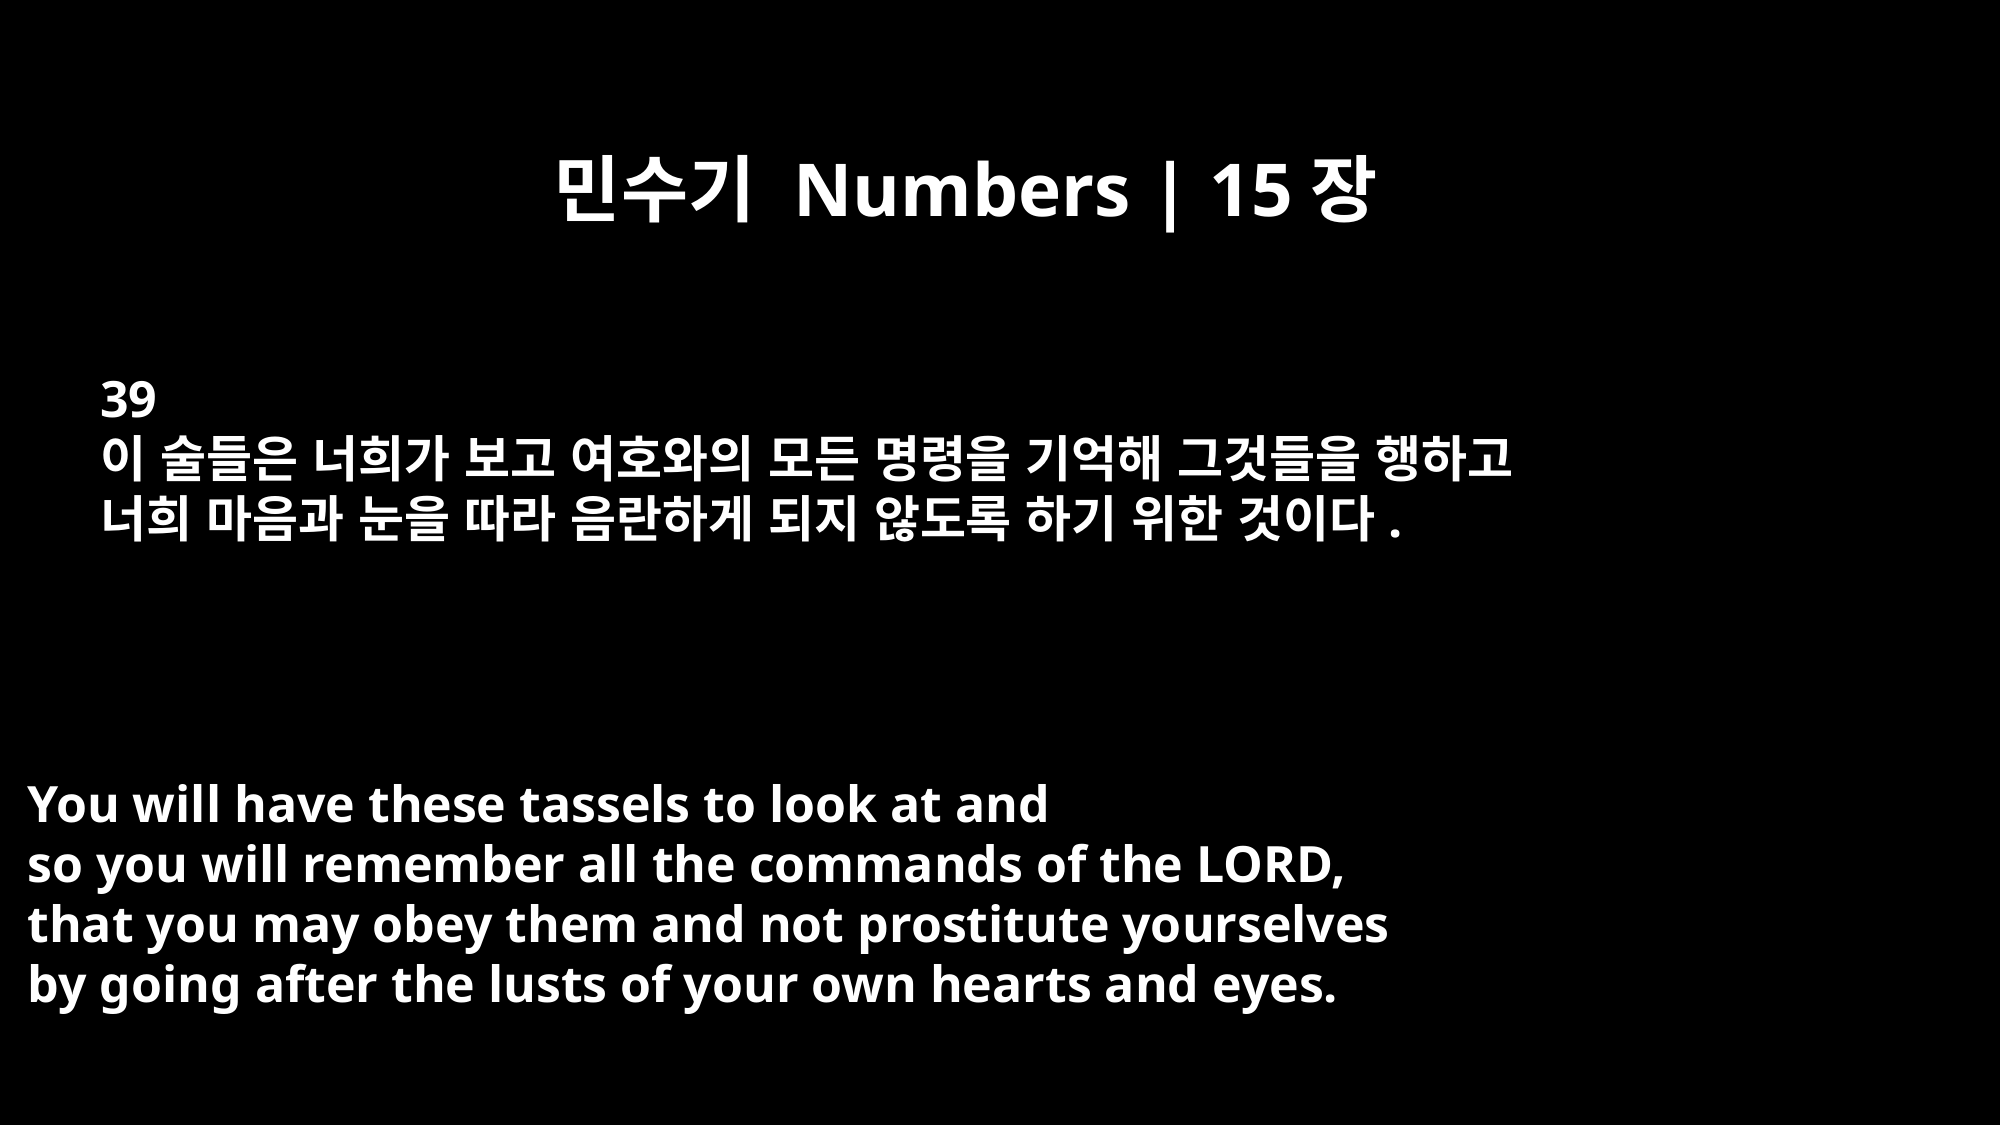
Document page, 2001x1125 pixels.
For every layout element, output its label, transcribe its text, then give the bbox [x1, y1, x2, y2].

text_box 39 이 술들은 너희가 보고 여호와의 모든 명령을 기억해 그것들을 행하고 너희 마음과 눈을 따라 음란하게 되지 않도록 하기 위한 것이다. [85, 359, 1530, 555]
text_box 민수기 Numbers | 15장 [538, 136, 1393, 239]
text_box You will have these tassels to look at and so you will remember all the commands of the LORD, that you may obey them and not prostitute yourselves by going after the lusts of your own hearts and eyes. [12, 764, 1405, 1020]
